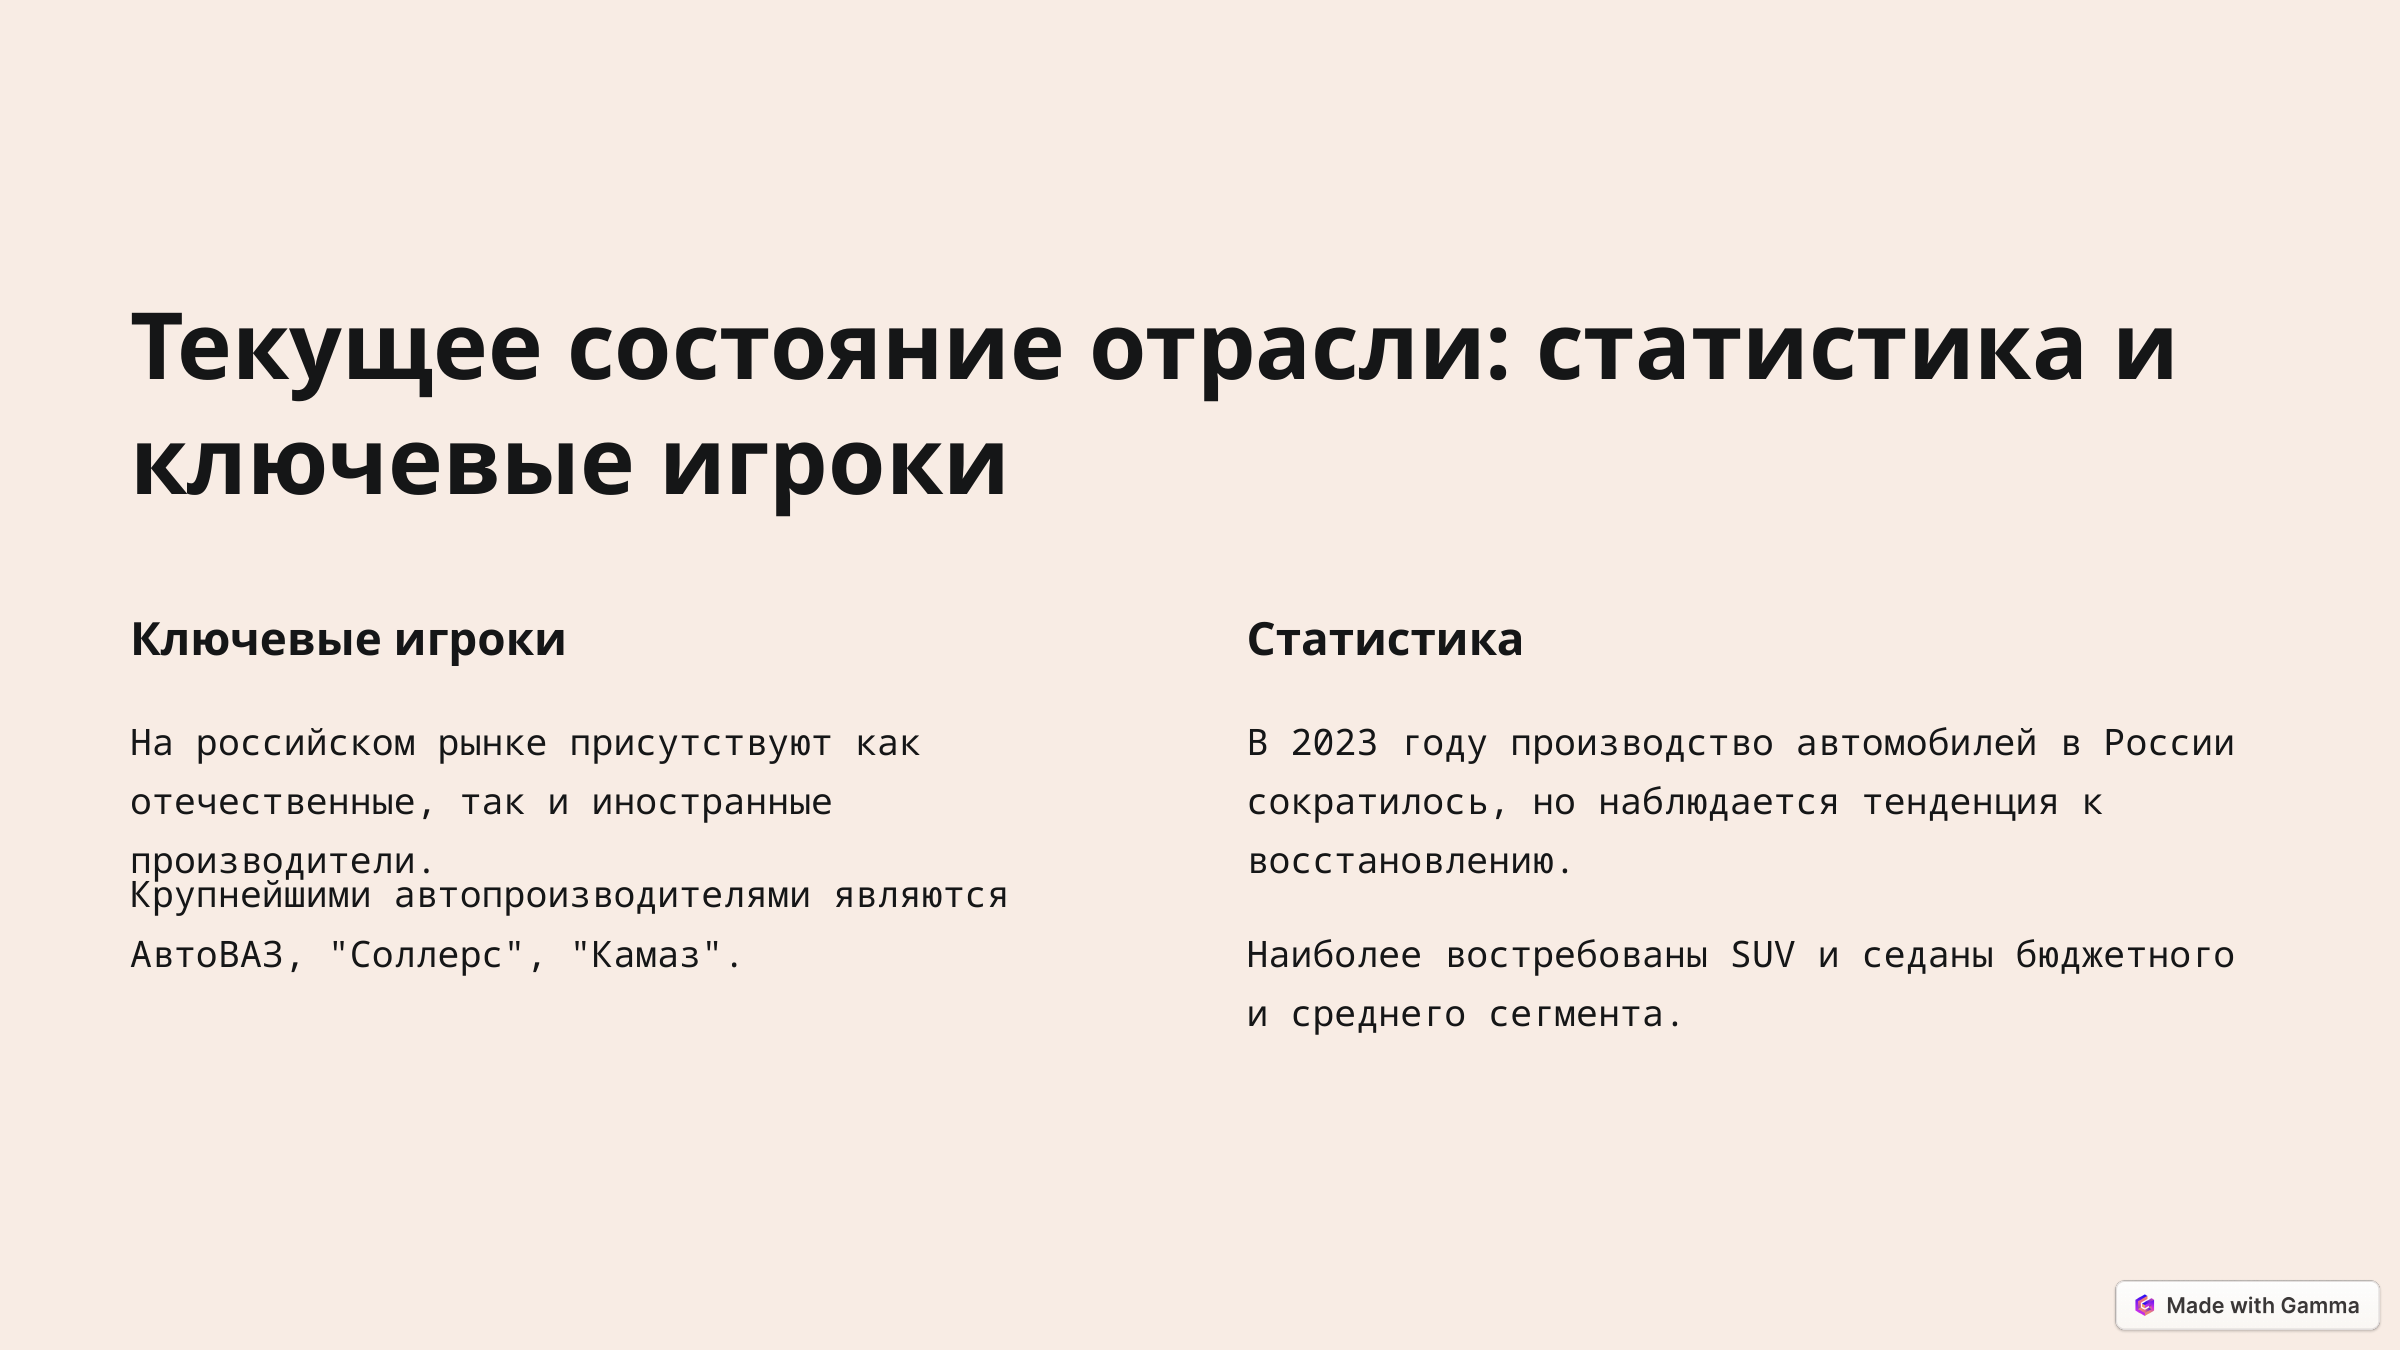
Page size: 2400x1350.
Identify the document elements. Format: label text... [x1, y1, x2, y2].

text_box Статистика [1246, 607, 1712, 666]
text_box Крупнейшими автопроизводителями являются АвтоВАЗ, "Соллерс", "Камаз". [130, 855, 1155, 975]
text_box Наиболее востребованы SUV и седаны бюджетного и среднего сегмента. [1246, 915, 2271, 1035]
text_box В 2023 году производство автомобилей в России сократилось, но наблюдается тенденция к восстановлению. [1246, 703, 2271, 882]
text_box На российском рынке присутствуют как отечественные, так и иностранные производители. [130, 703, 1155, 823]
picture [2106, 1271, 2389, 1339]
text_box Текущее состояние отрасли: статистика и ключевые игроки [130, 282, 2270, 515]
text_box Ключевые игроки [130, 607, 609, 666]
